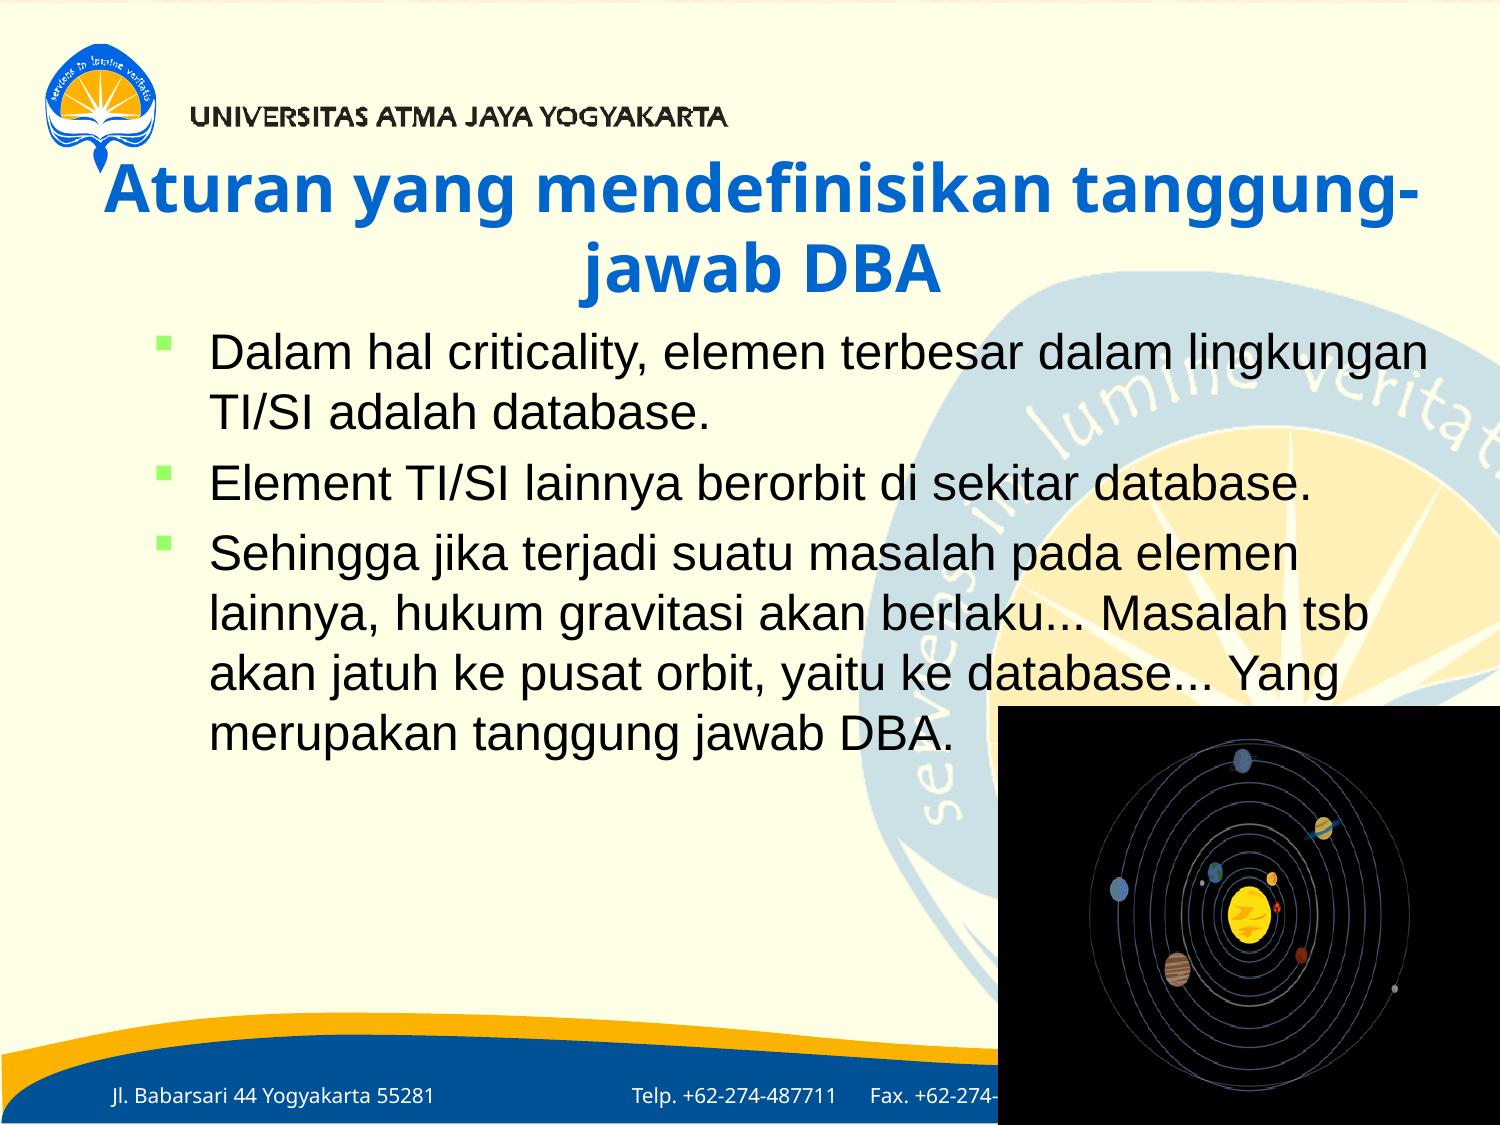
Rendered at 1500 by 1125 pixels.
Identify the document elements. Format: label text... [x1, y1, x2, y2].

title Aturan yang mendefinisikan tanggung-jawab DBA [74, 160, 1451, 292]
list Dalam hal criticality, elemen terbesar dalam lingkungan TI/SI adalah database. Element TI/SI lainnya berorbit di sekitar database. Sehingga jika terjadi suatu masalah pada elemen lainnya, hukum gravitasi akan berlaku... Masalah tsb akan jatuh ke pusat orbit, yaitu ke database... Yang merupakan tanggung jawab DBA. [137, 312, 1452, 1001]
picture [997, 706, 1500, 1125]
